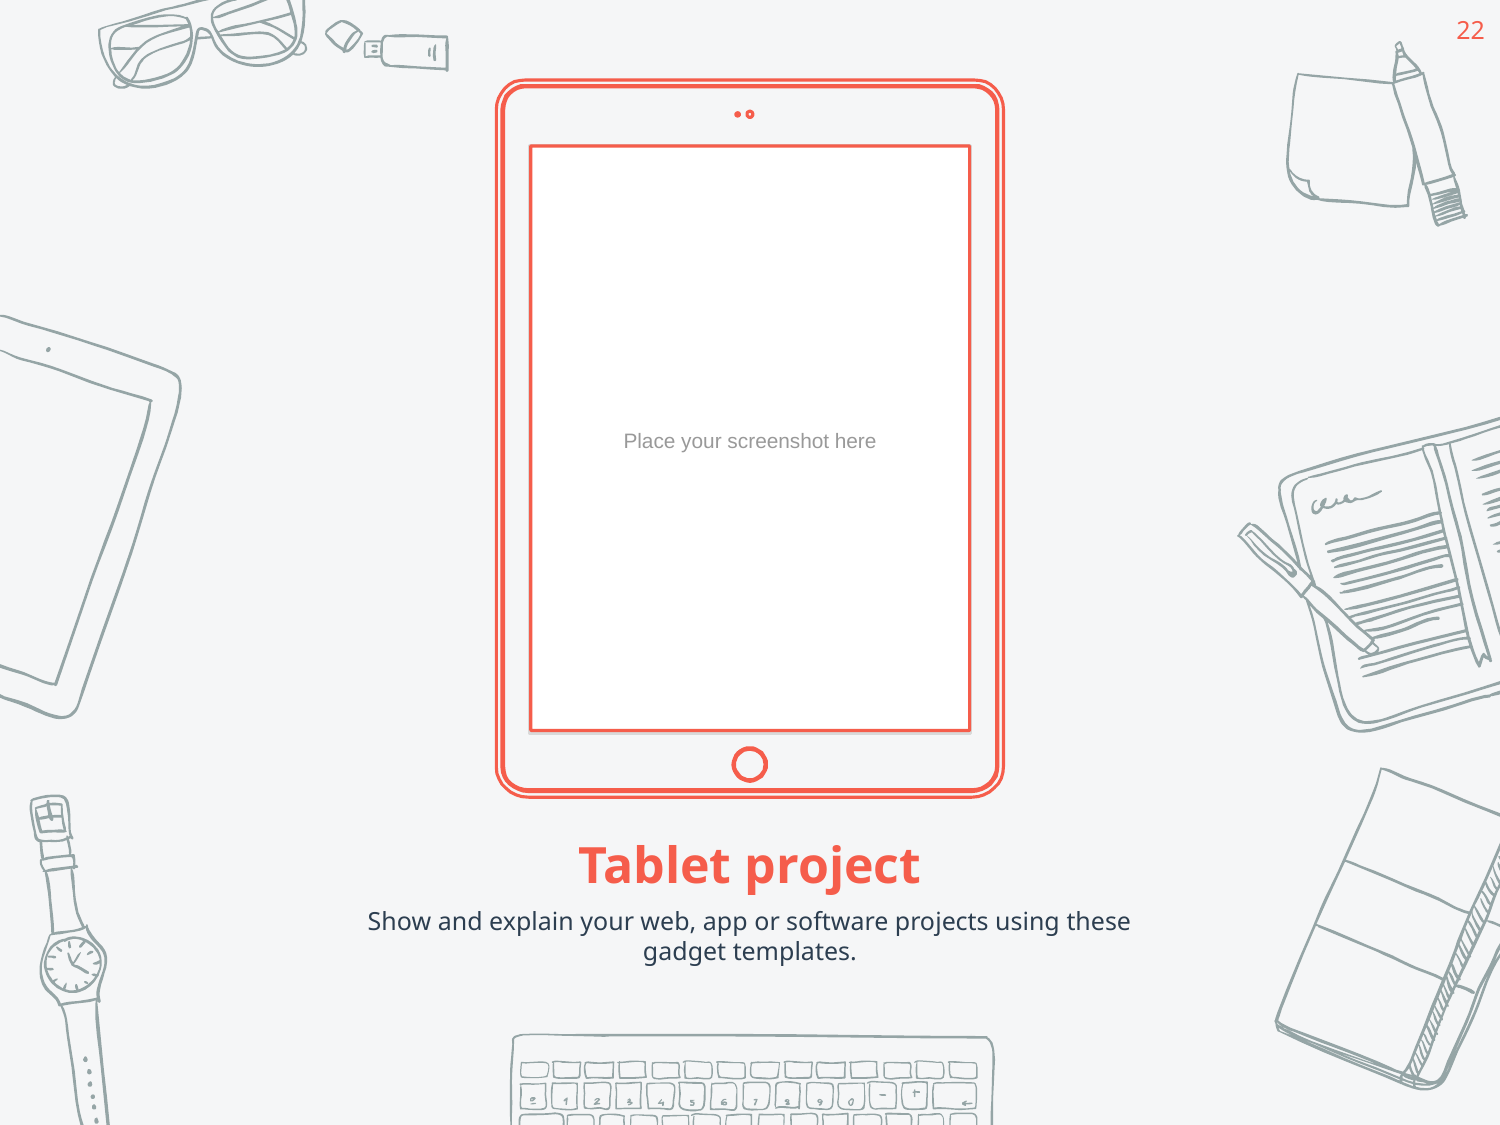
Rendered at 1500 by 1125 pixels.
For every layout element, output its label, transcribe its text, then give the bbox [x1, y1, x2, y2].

text_box [496, 79, 1004, 798]
list Tablet project Show and explain your web, app or software projects using these gadget templates. [352, 818, 1148, 1028]
slide_number 22 [1435, 0, 1500, 71]
text_box Place your screenshot here [531, 146, 969, 730]
